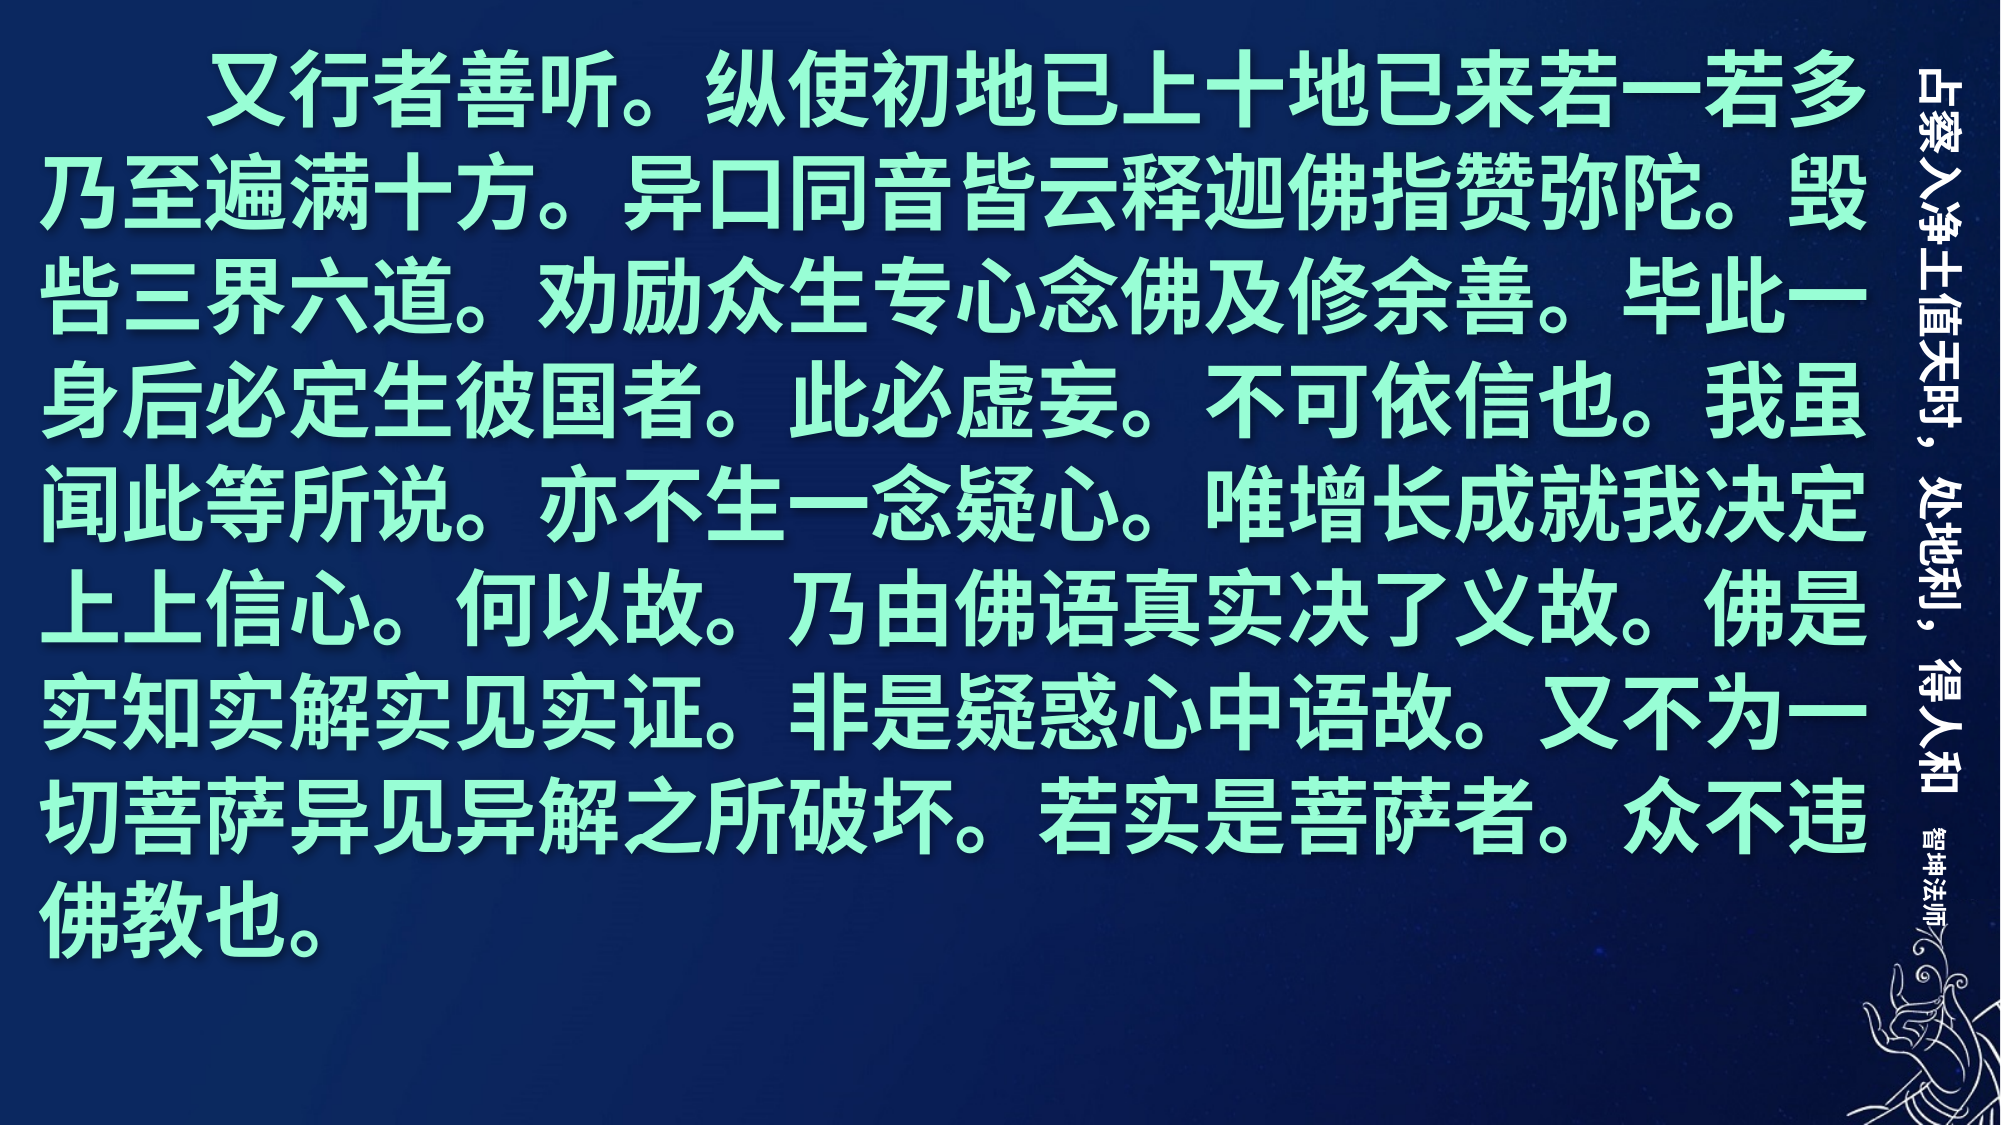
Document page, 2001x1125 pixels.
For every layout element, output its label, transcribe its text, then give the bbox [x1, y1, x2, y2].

picture [0, 0, 2001, 1125]
list 又行者善听。纵使初地已上十地已来若一若多乃至遍满十方。异口同音皆云释迦佛指赞弥陀。毁呰三界六道。劝励众生专心念佛及修余善。毕此一身后必定生彼国者。此必虚妄。不可依信也。我虽闻此等所说。亦不生一念疑心。唯增长成就我决定上上信心。何以故。乃由佛语真实决了义故。佛是实知实解实见实证。非是疑惑心中语故。又不为一切菩萨异见异解之所破坏。若实是菩萨者。众不违佛教也。 [23, 25, 1914, 1103]
